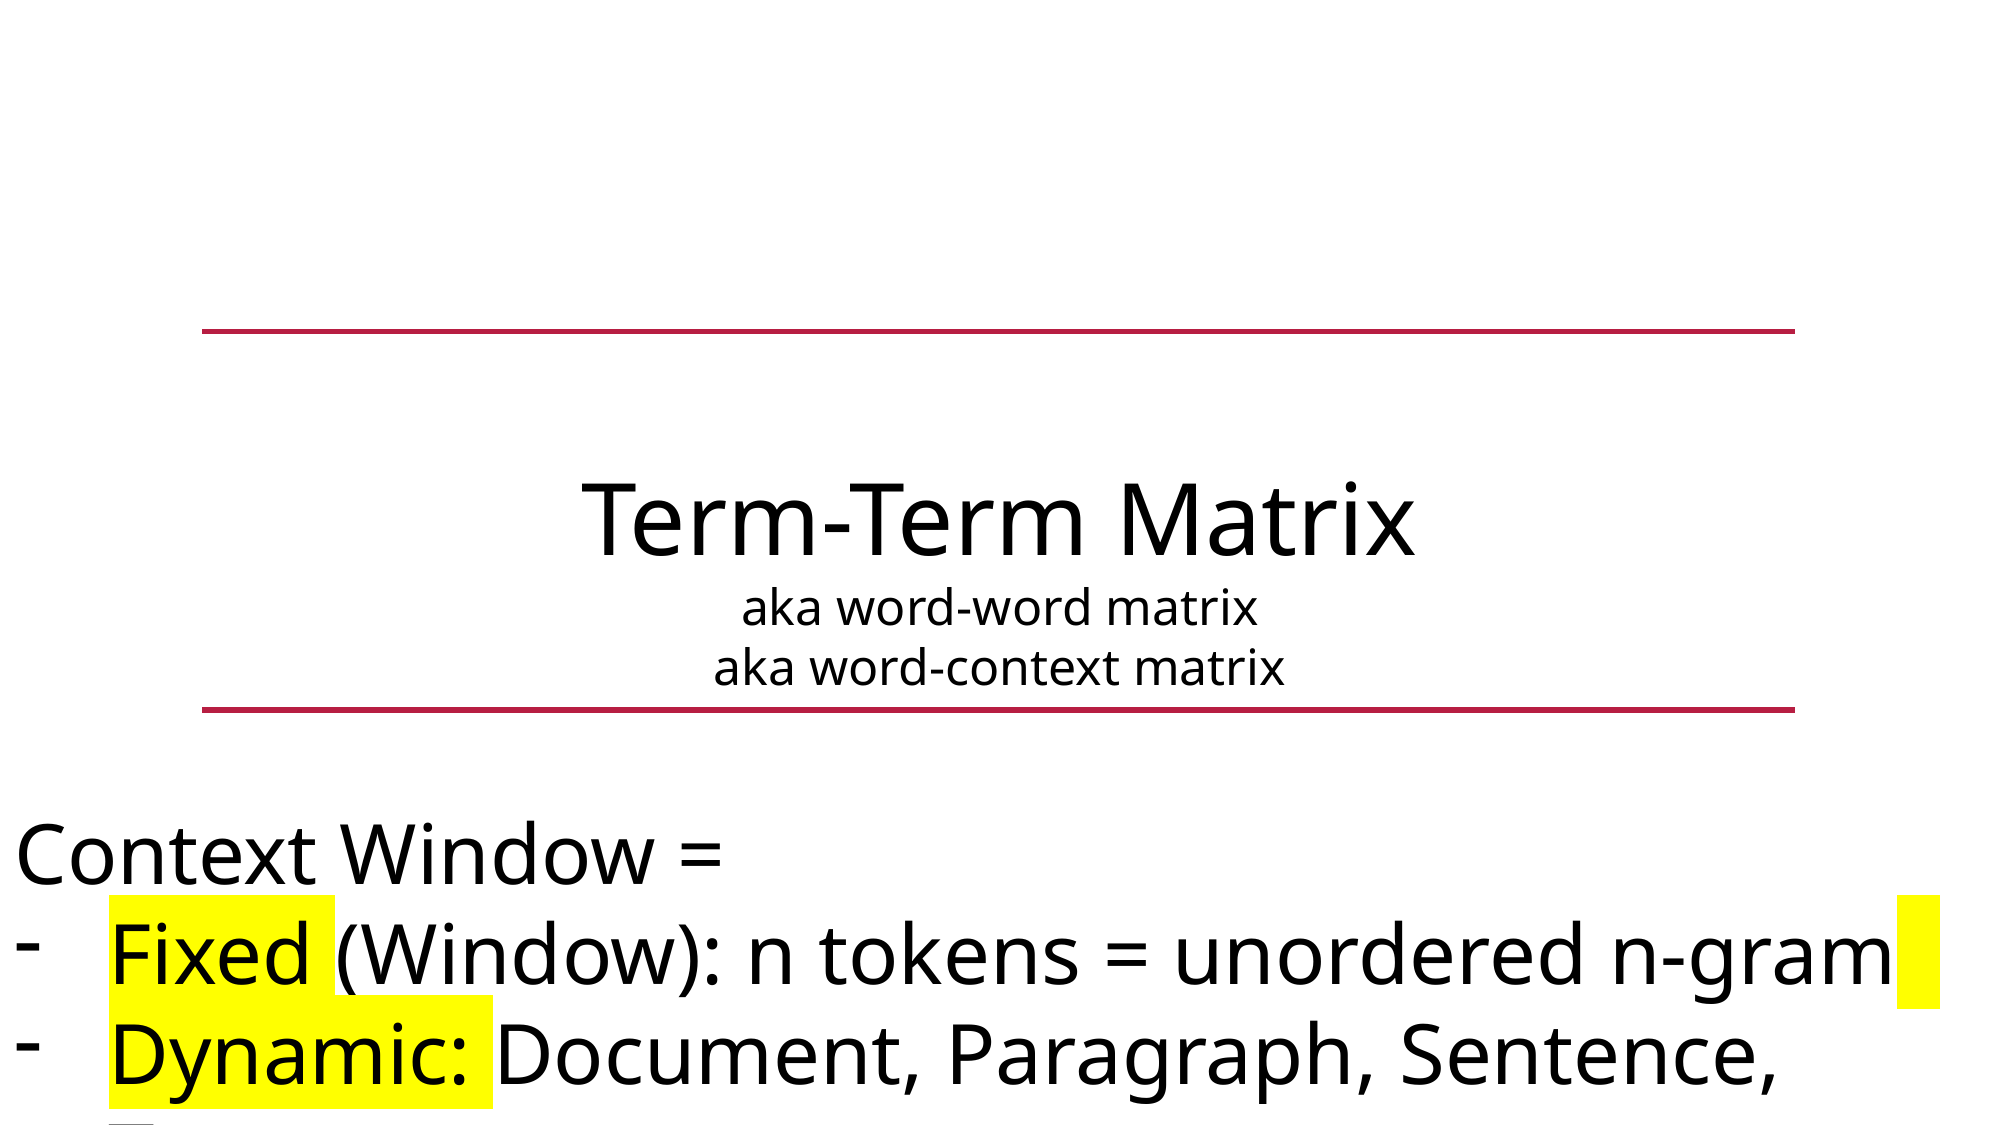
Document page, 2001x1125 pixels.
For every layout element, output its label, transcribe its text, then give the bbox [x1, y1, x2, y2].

text_box Term-Term Matrix aka word-word matrix aka word-context matrix [0, 447, 2000, 703]
